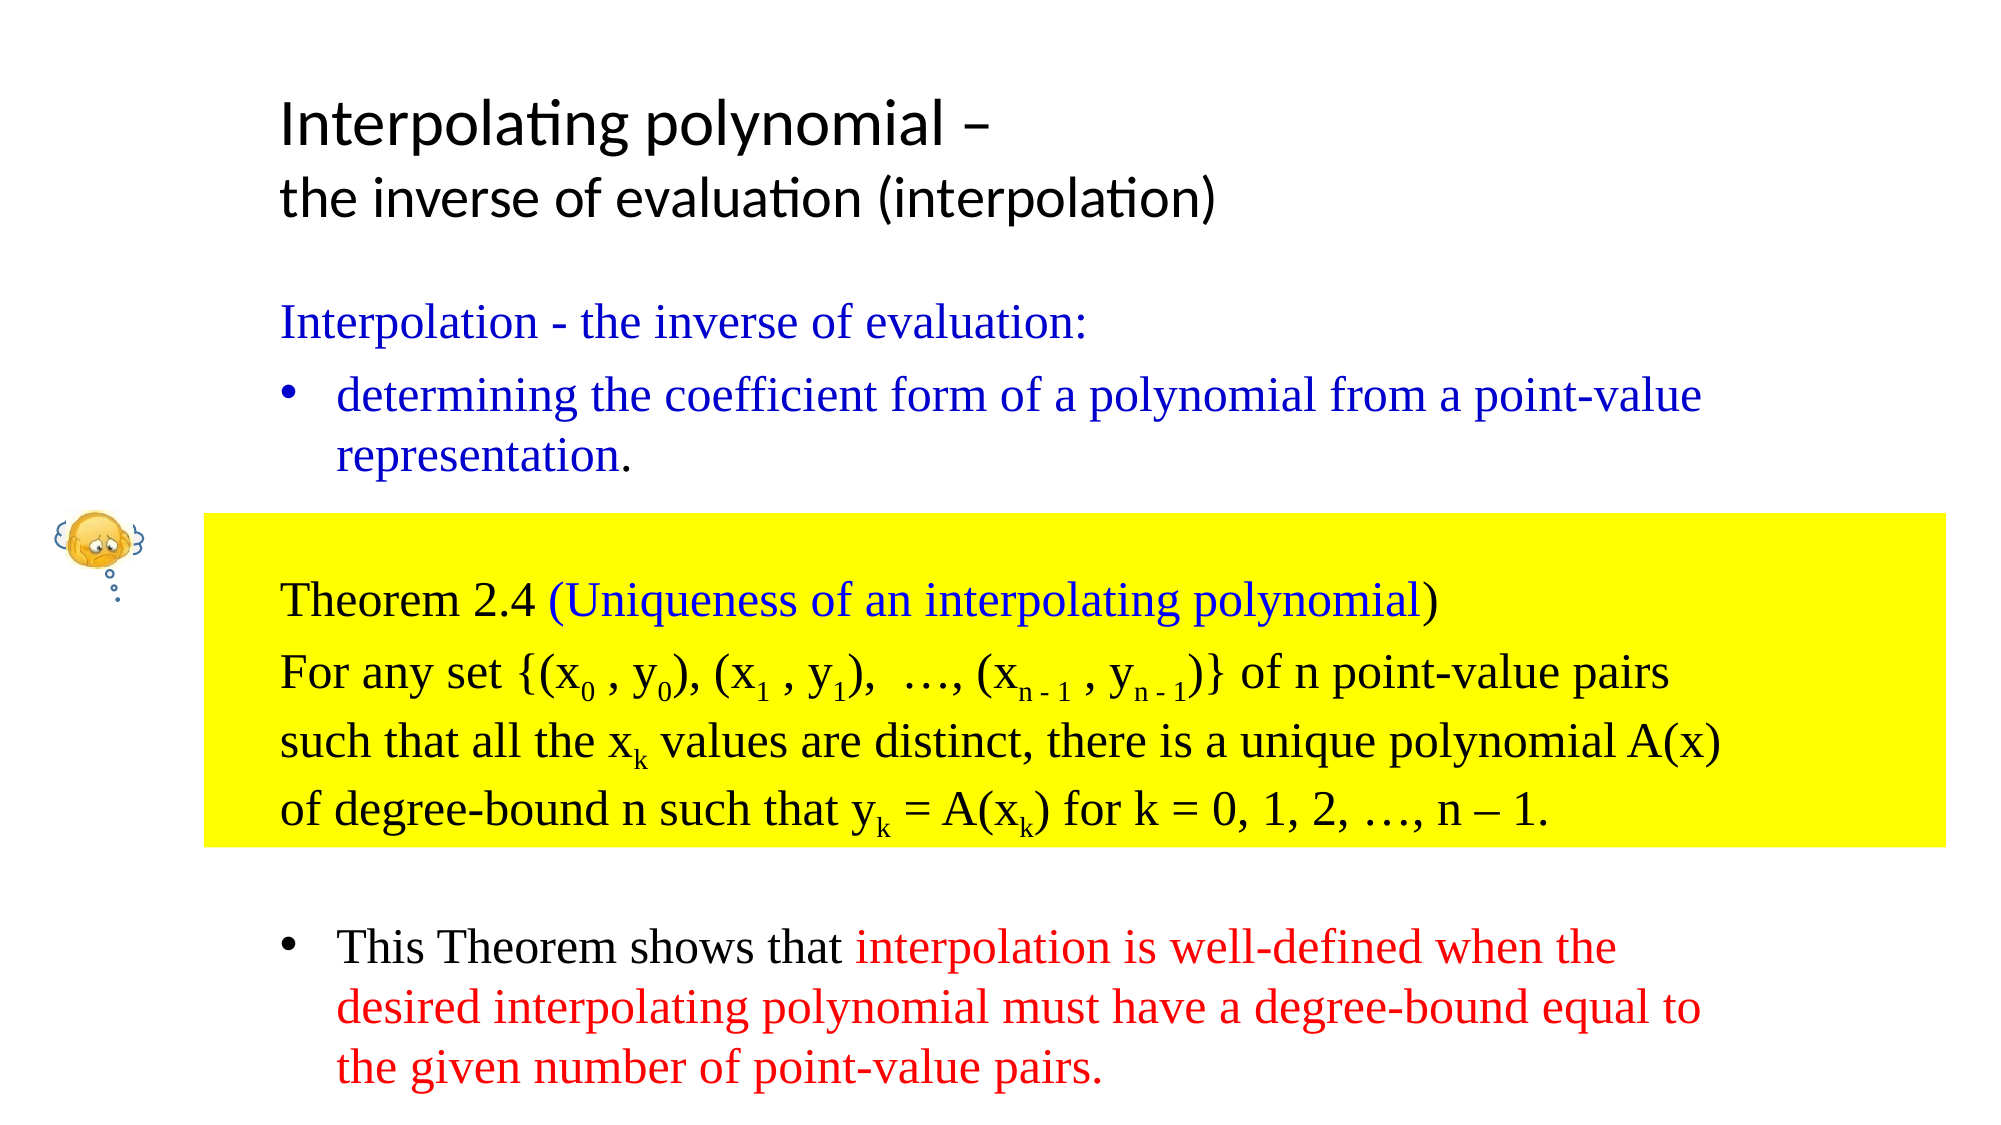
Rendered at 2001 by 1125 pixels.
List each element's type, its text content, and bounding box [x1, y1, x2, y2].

picture [66, 510, 133, 569]
text_box [203, 513, 265, 848]
text_box [110, 584, 118, 592]
text_box [104, 569, 115, 579]
text_box [54, 519, 66, 550]
text_box [1740, 513, 1946, 848]
text_box [133, 523, 145, 556]
text_box Interpolating polynomial – the inverse of evaluation (interpolation) Interpolation - the inverse of evaluation: determining the coefficient form of a polynomial from a point-value representation. Theorem 2.4 (Uniqueness of an interpolating polynomial) For any set {(x0 , y0), (x1 , y1), …, (xn - 1 , yn - 1)} of n point-value pairs such that all the xk values are distinct, there is a unique polynomial A(x) of degree-bound n such that yk = A(xk) for k = 0, 1, 2, …, n – 1. This Theorem shows that interpolation is well-defined when the desired interpolating polynomial must have a degree-bound equal to the given number of point-value pairs. [265, 71, 1740, 1101]
